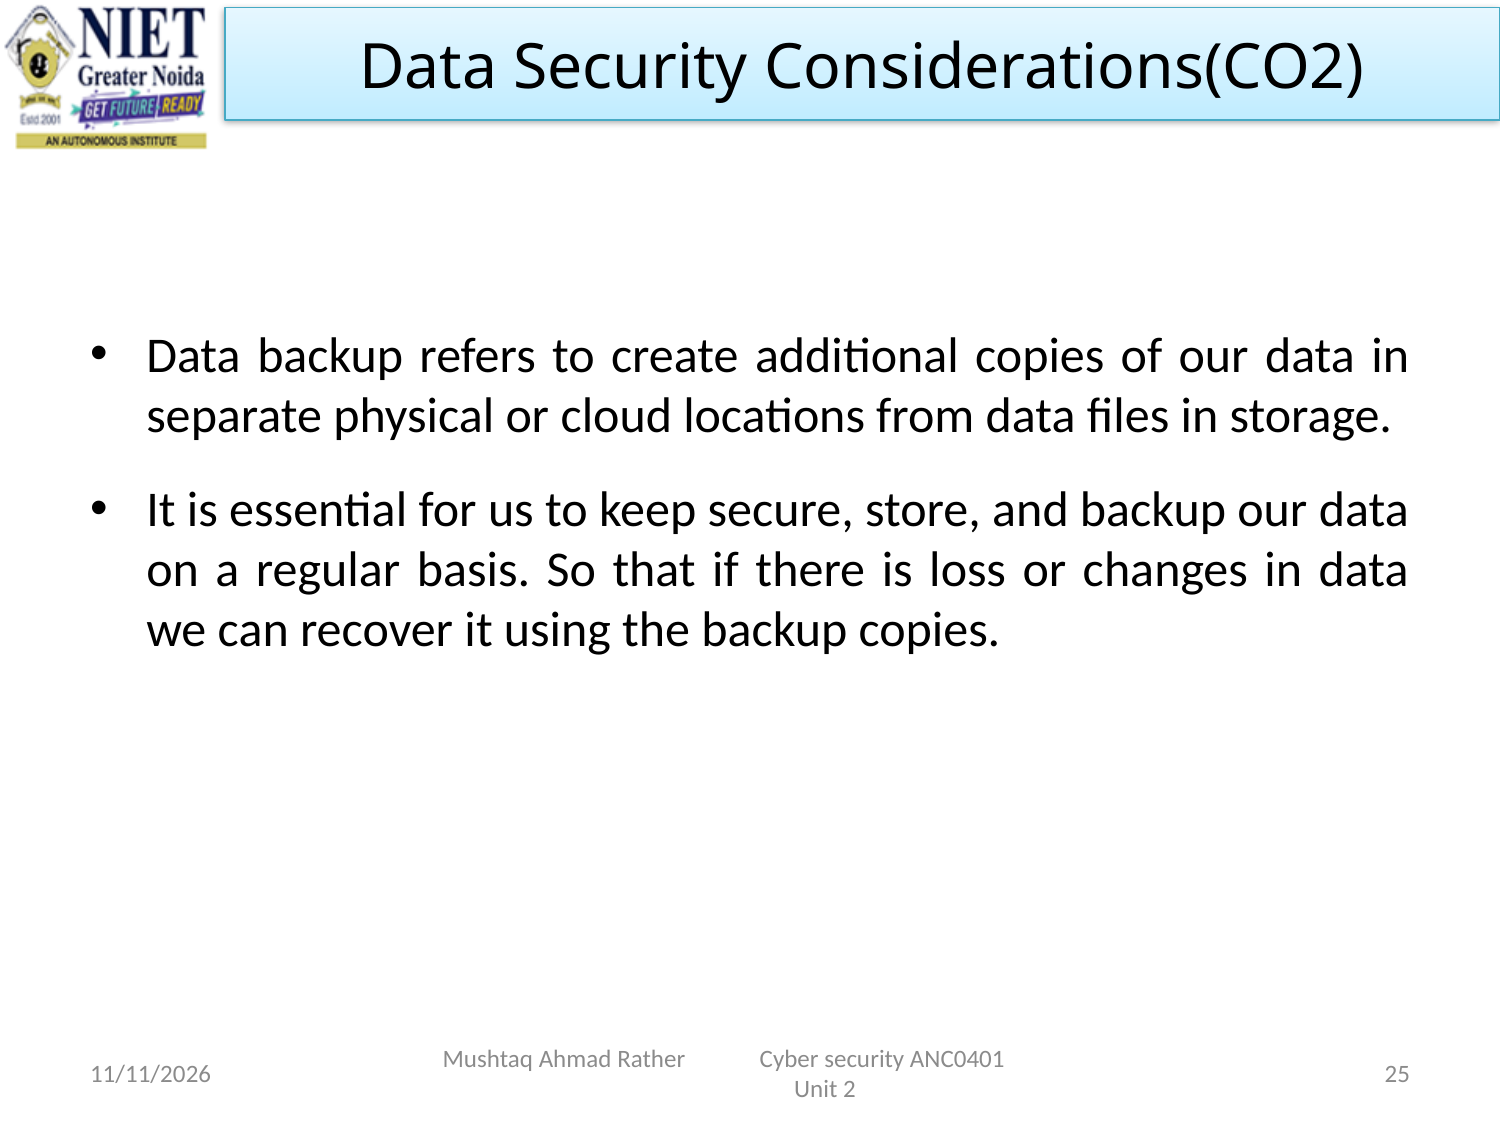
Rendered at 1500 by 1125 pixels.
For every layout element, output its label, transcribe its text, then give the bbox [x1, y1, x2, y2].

picture [0, 0, 213, 154]
slide_number 25 [1074, 1042, 1425, 1103]
footer Mushtaq Ahmad Rather Cyber security ANC0401 Unit 2 [412, 1042, 1074, 1103]
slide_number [75, 1042, 412, 1103]
list Data backup refers to create additional copies of our data in separate physical or cloud locations from data files in storage. It is essential for us to keep secure, store, and backup our data on a regular basis. So that if there is loss or changes in data we can recover it using the backup copies. [75, 314, 1425, 1005]
text_box Data Security Considerations(CO2) [224, 7, 1500, 121]
